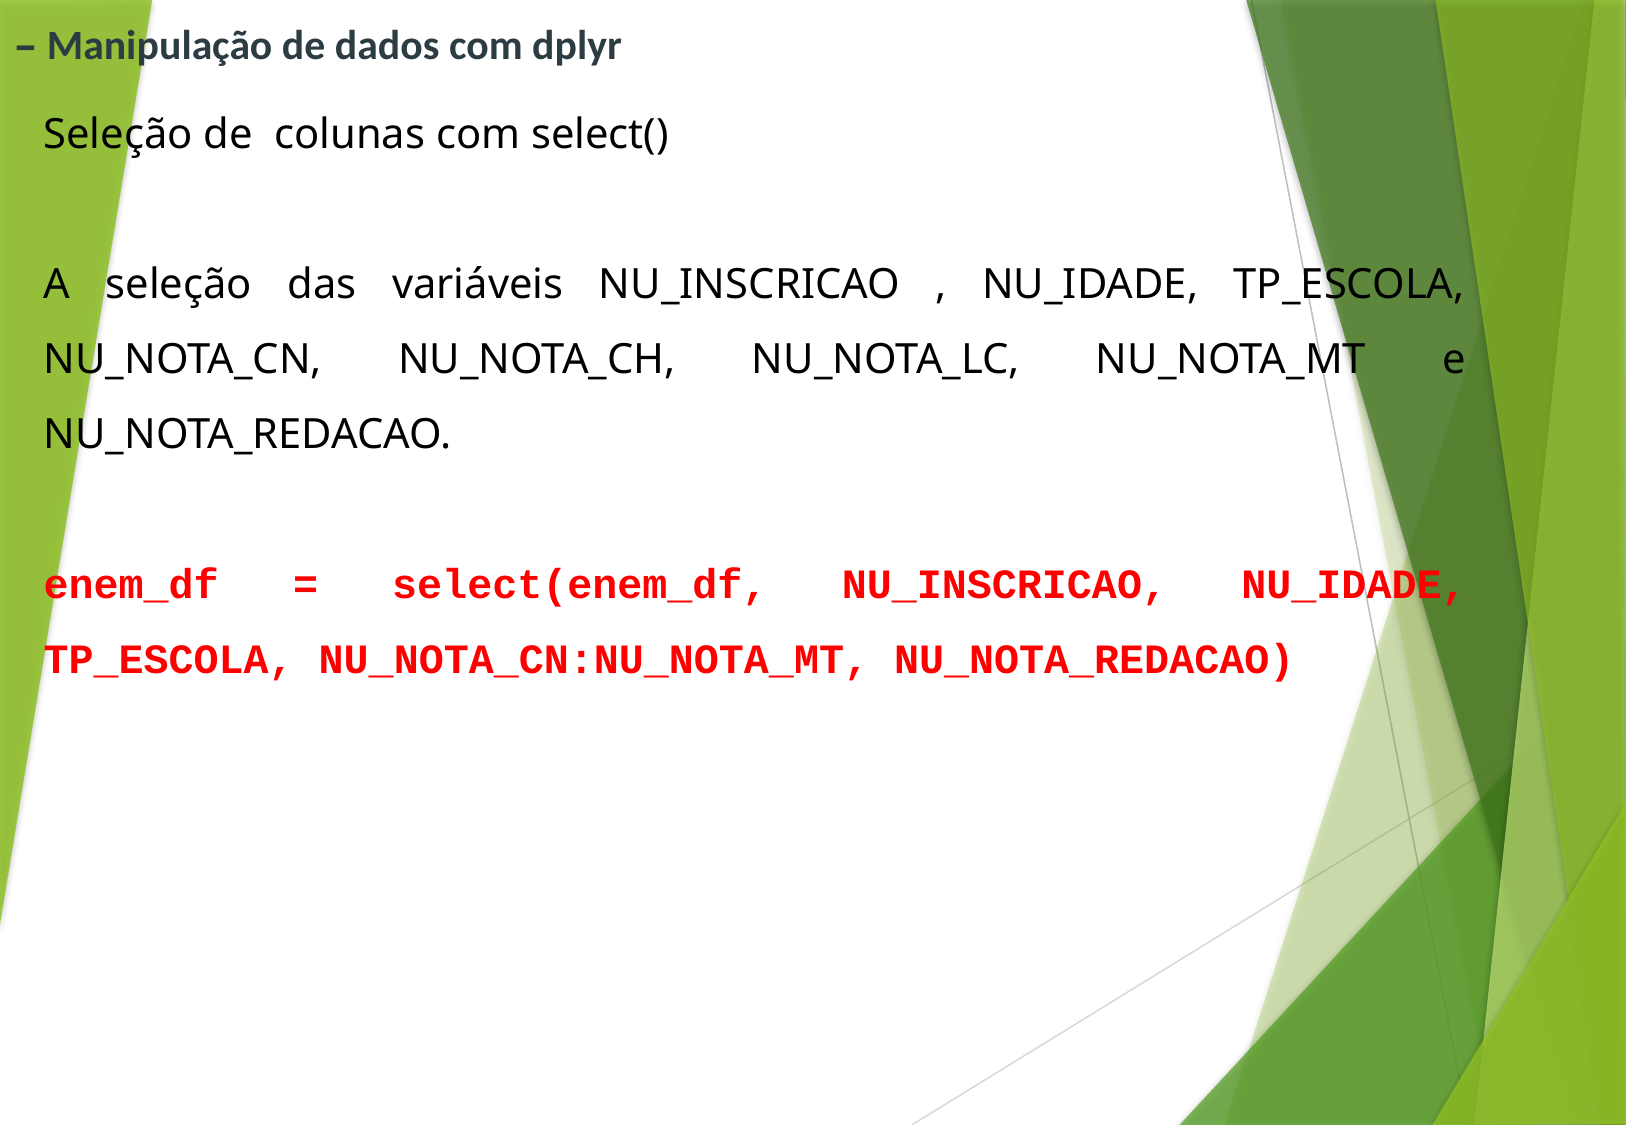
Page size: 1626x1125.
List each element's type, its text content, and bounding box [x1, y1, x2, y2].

text_box Seleção de colunas com select() A seleção das variáveis NU_INSCRICAO , NU_IDADE, TP_ESCOLA, NU_NOTA_CN, NU_NOTA_CH, NU_NOTA_LC, NU_NOTA_MT e NU_NOTA_REDACAO. enem_df = select(enem_df, NU_INSCRICAO, NU_IDADE, TP_ESCOLA, NU_NOTA_CN:NU_NOTA_MT, NU_NOTA_REDACAO) [28, 74, 1481, 690]
title – Manipulação de dados com dplyr [0, 0, 1597, 75]
